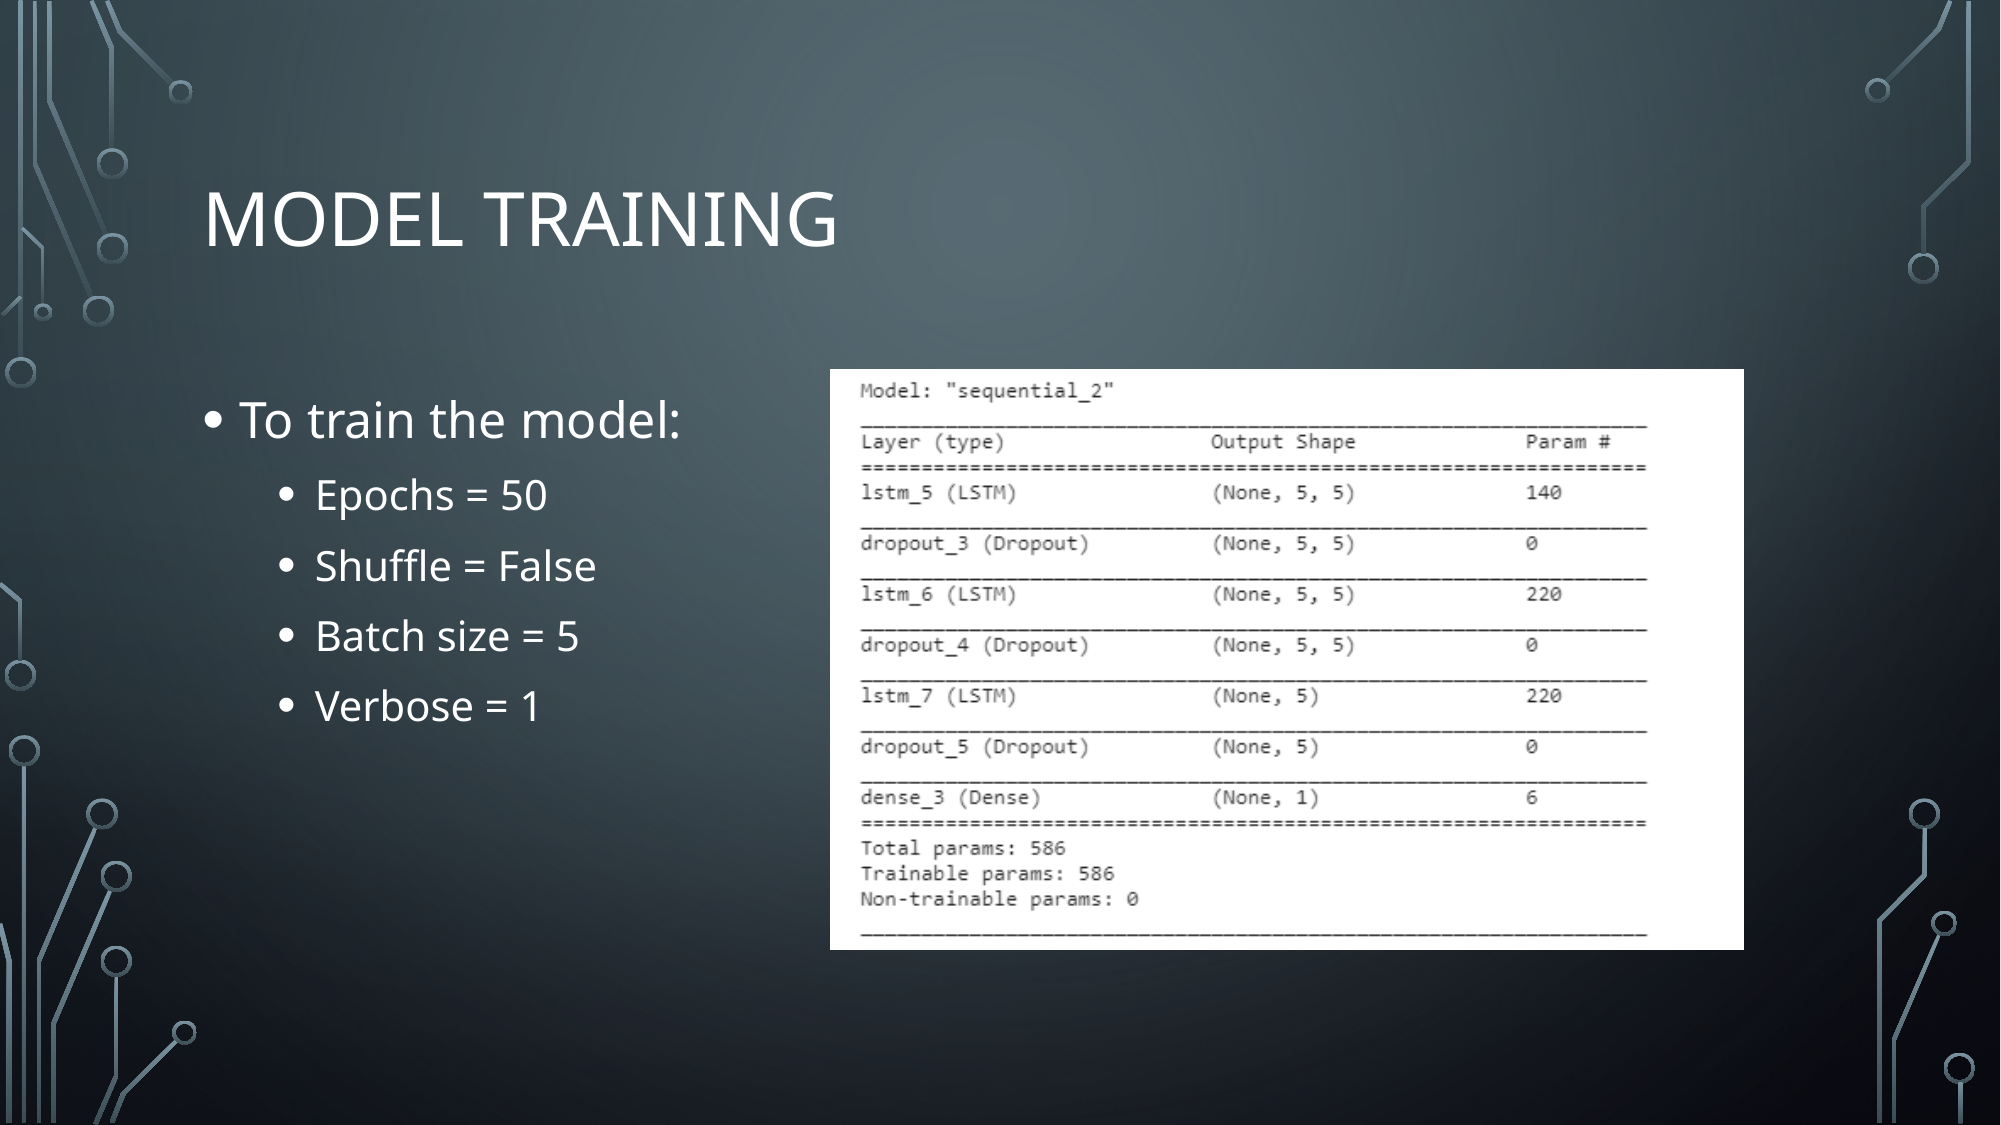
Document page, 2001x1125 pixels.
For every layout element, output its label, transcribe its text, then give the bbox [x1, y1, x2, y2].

list To train the model: Epochs = 50 Shuffle = False Batch size = 5 Verbose = 1 [187, 369, 761, 950]
title Model training [187, 101, 1813, 344]
picture [829, 369, 1744, 951]
